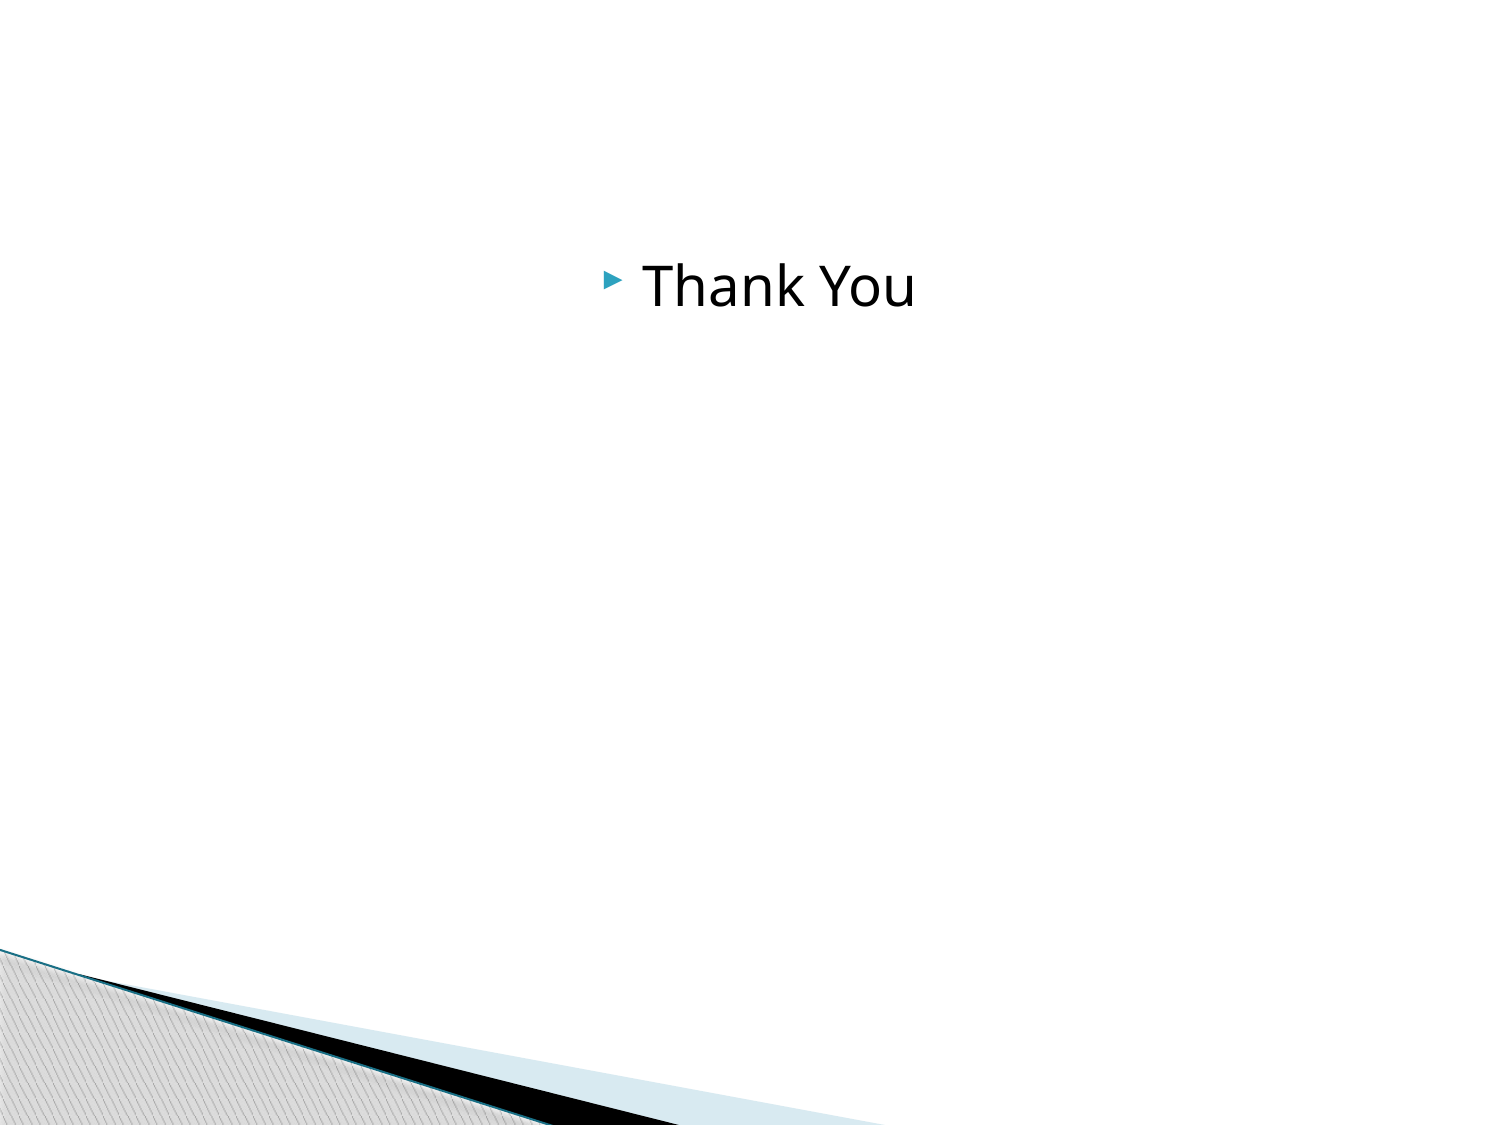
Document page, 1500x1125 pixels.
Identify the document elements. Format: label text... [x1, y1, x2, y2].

list Thank You [75, 243, 1425, 986]
